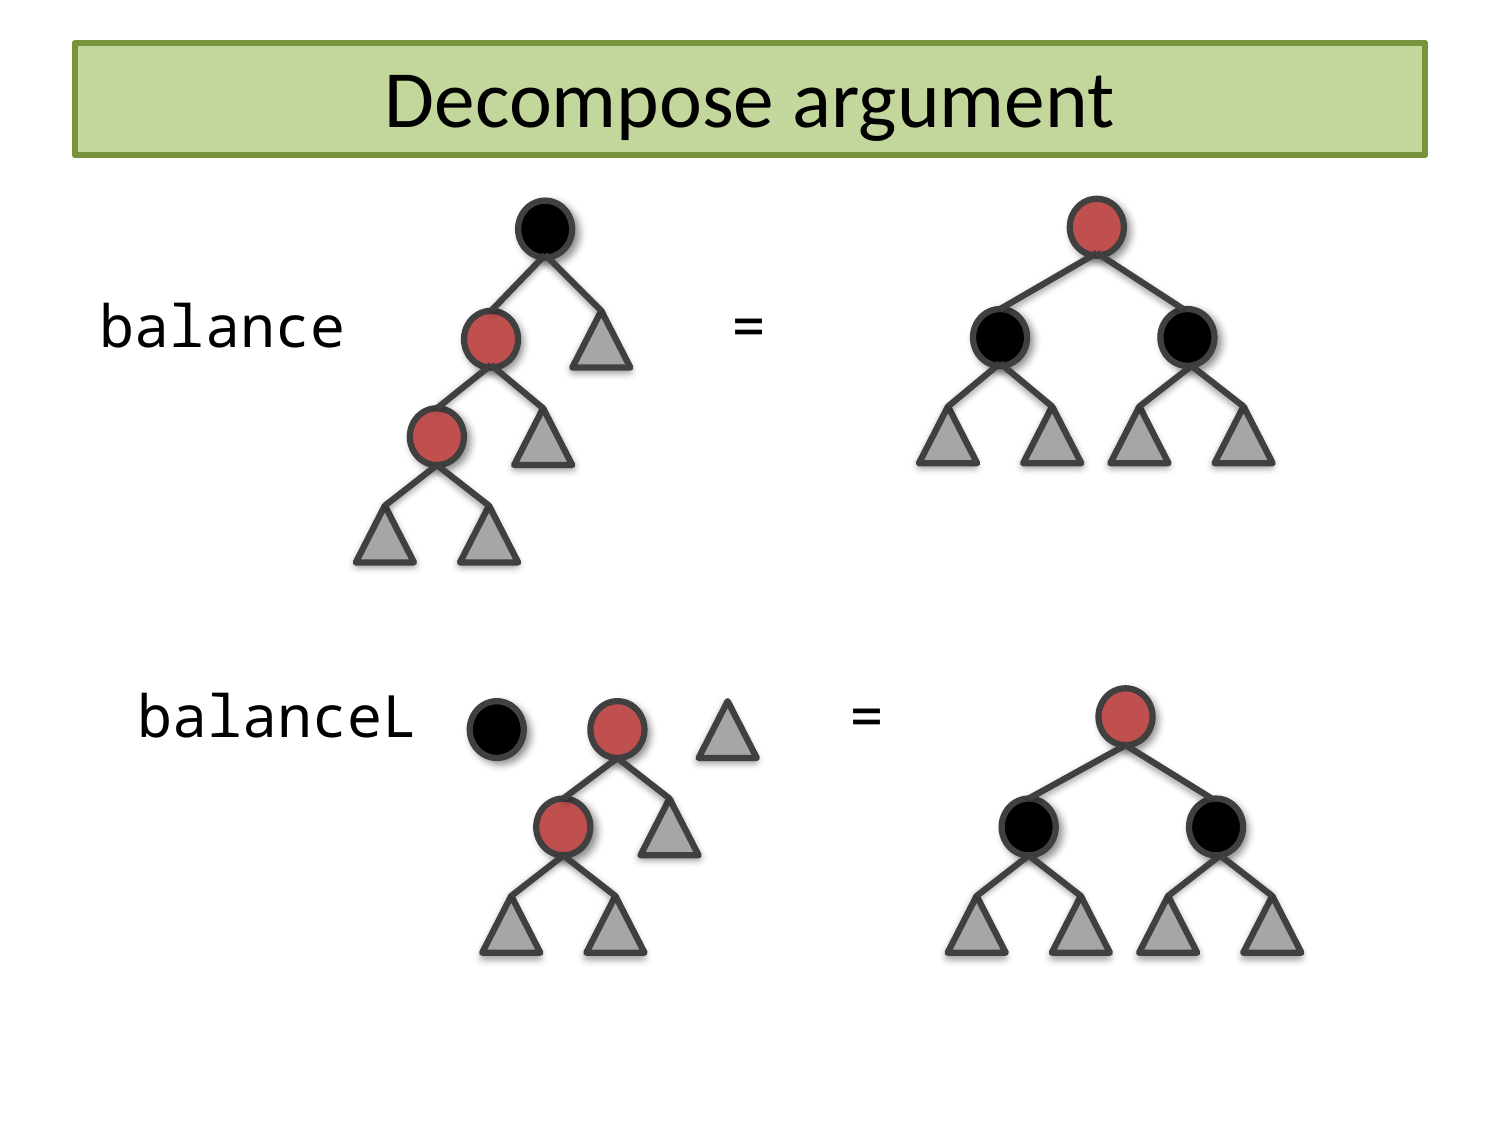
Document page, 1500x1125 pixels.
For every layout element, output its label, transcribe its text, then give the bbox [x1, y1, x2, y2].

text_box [132, 671, 1302, 953]
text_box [355, 200, 631, 563]
title Decompose argument [72, 40, 1428, 158]
text_box = [681, 281, 817, 367]
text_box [918, 198, 1273, 464]
text_box balance [85, 281, 350, 367]
